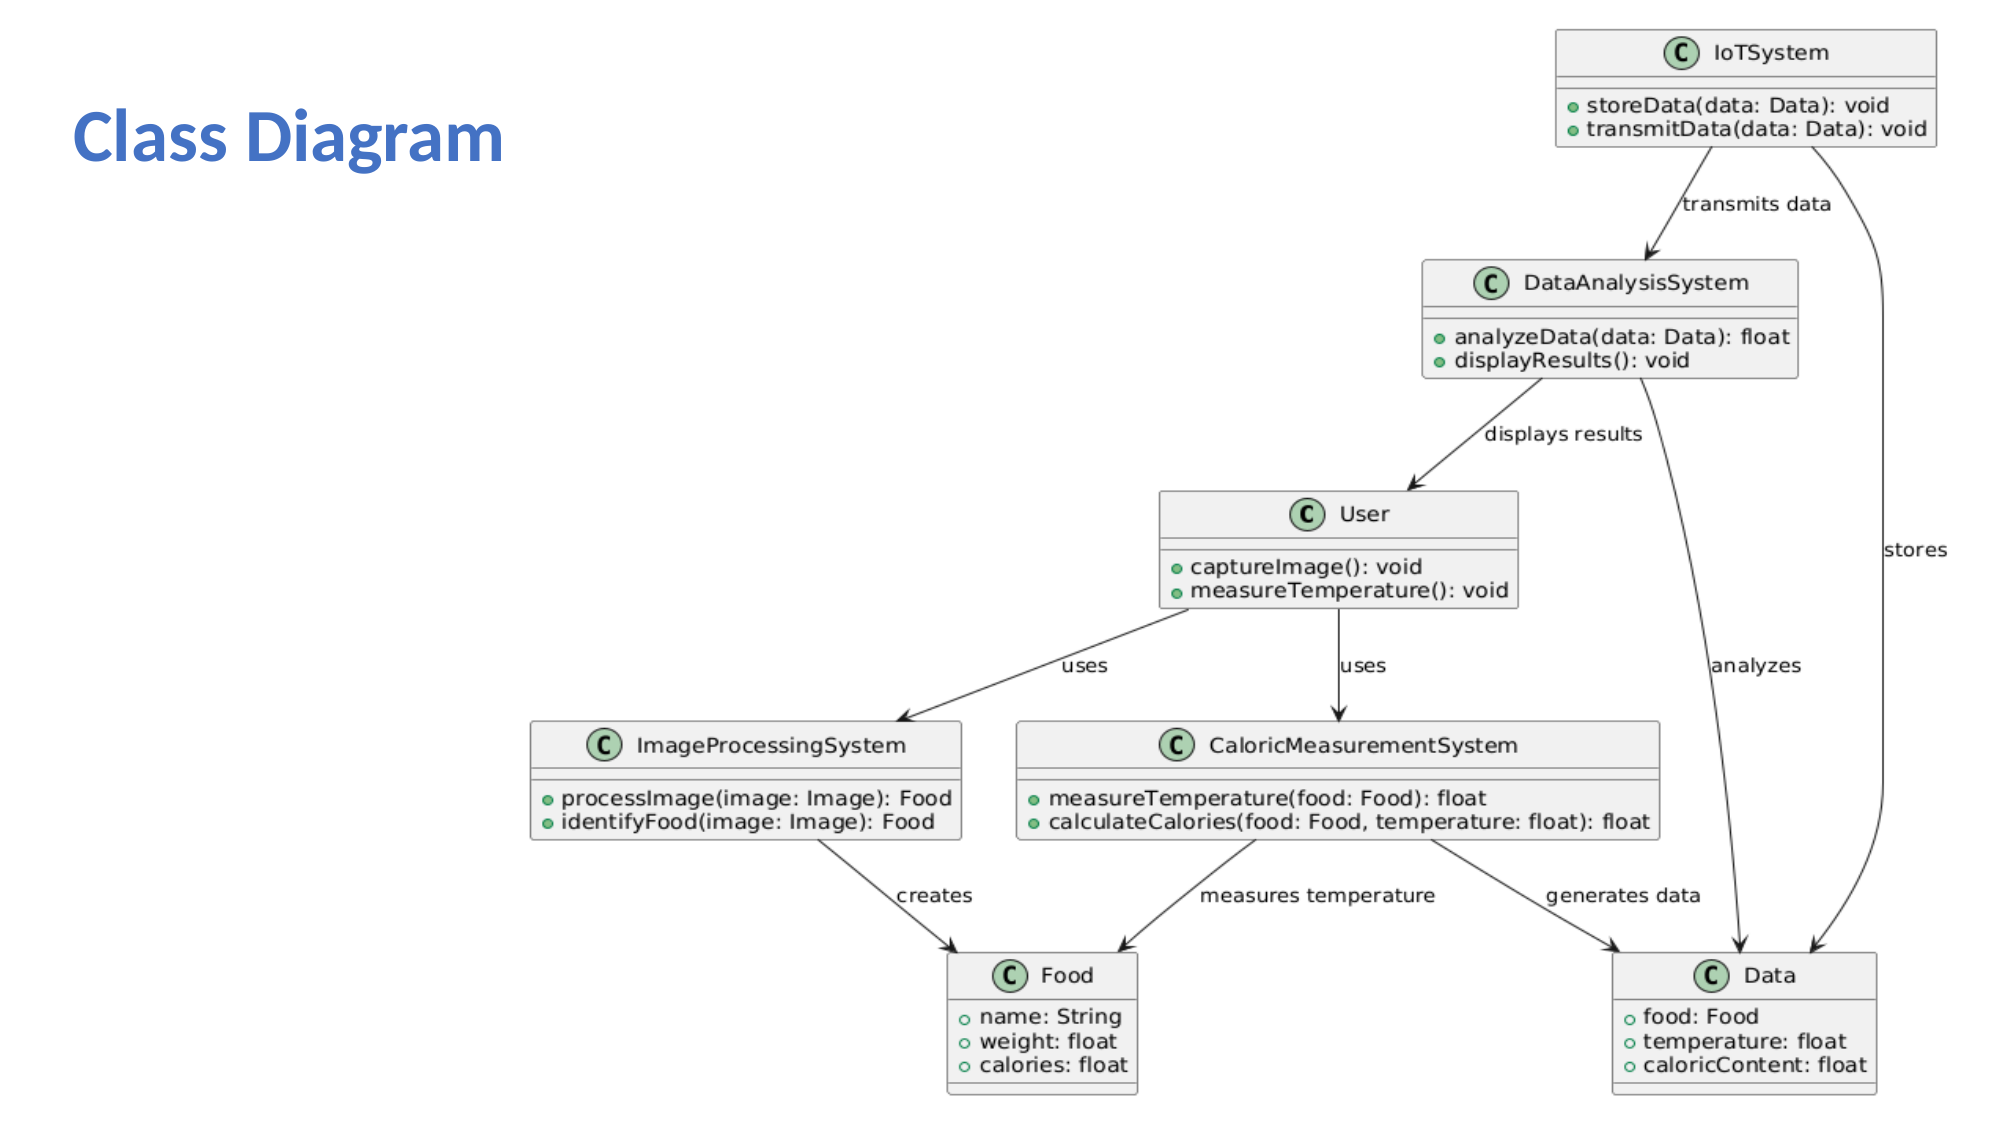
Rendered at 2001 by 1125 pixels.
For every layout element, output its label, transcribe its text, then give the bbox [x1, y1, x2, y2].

picture [519, 19, 1958, 1103]
text_box Class Diagram [58, 78, 519, 184]
